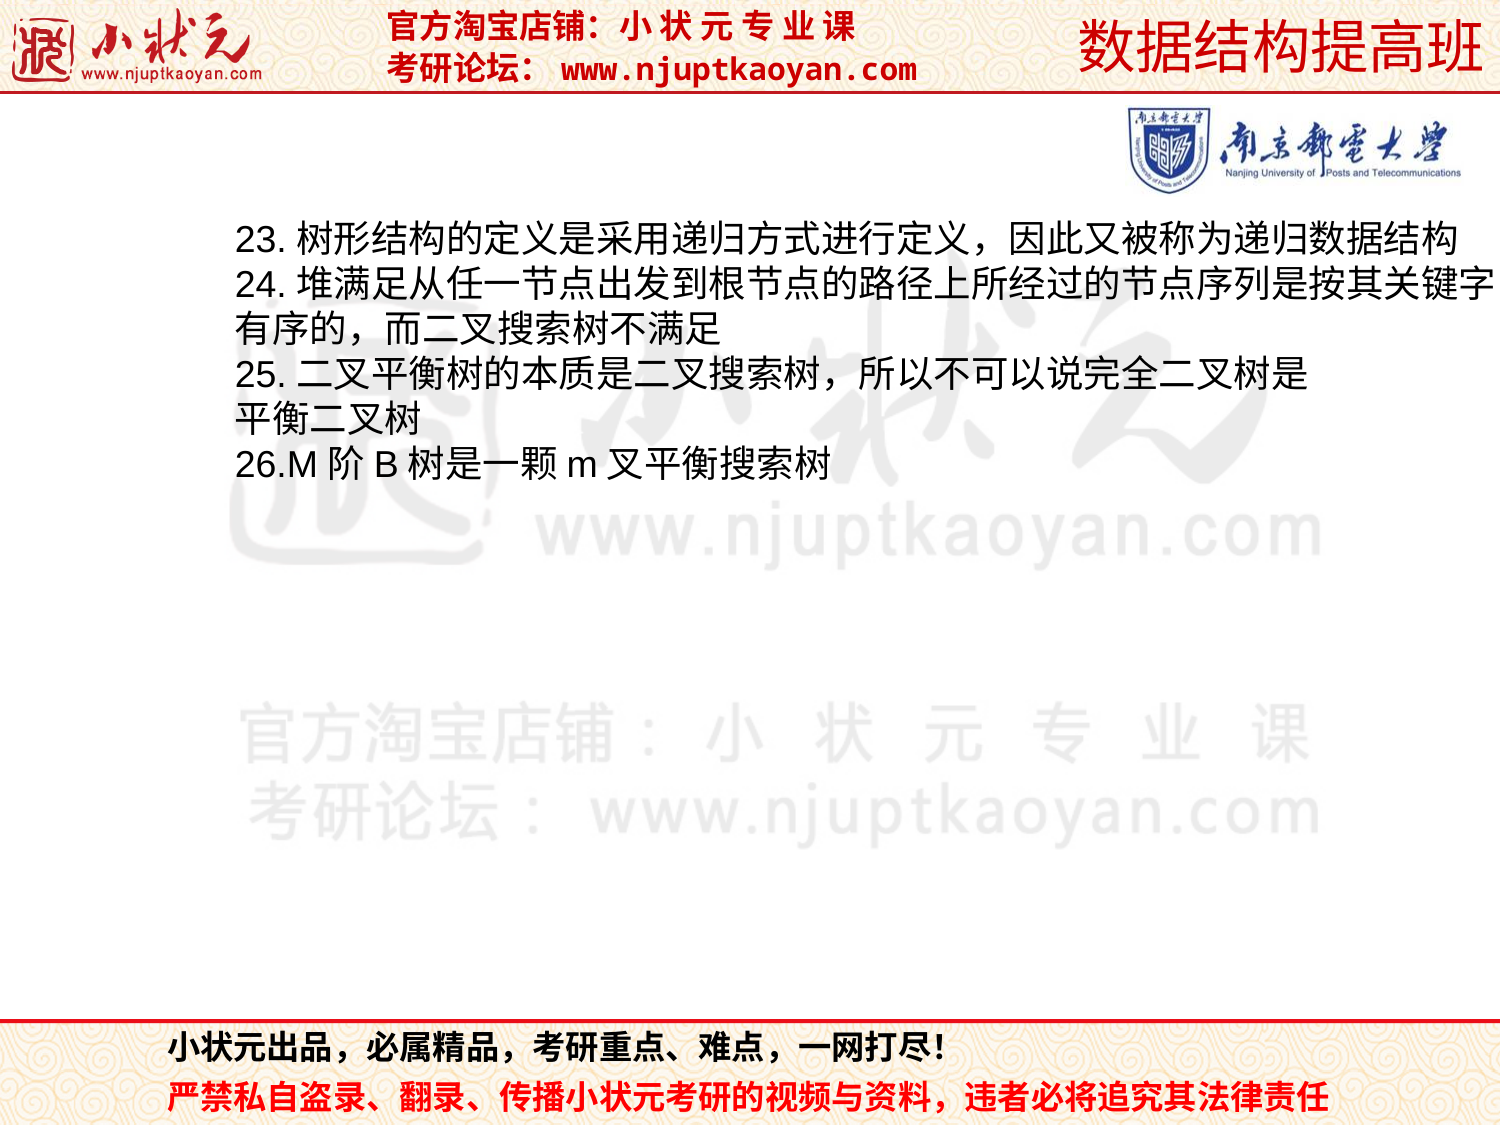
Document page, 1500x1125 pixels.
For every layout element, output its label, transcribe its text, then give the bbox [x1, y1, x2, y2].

picture [0, 0, 1500, 94]
text_box 23.树形结构的定义是采用递归方式进行定义，因此又被称为递归数据结构 24.堆满足从任一节点出发到根节点的路径上所经过的节点序列是按其关键字 有序的，而二叉搜索树不满足 25.二叉平衡树的本质是二叉搜索树，所以不可以说完全二叉树是 平衡二叉树 26.M阶B树是一颗m叉平衡搜索树 [220, 208, 1500, 493]
picture [1125, 105, 1464, 197]
picture [0, 1019, 1500, 1125]
